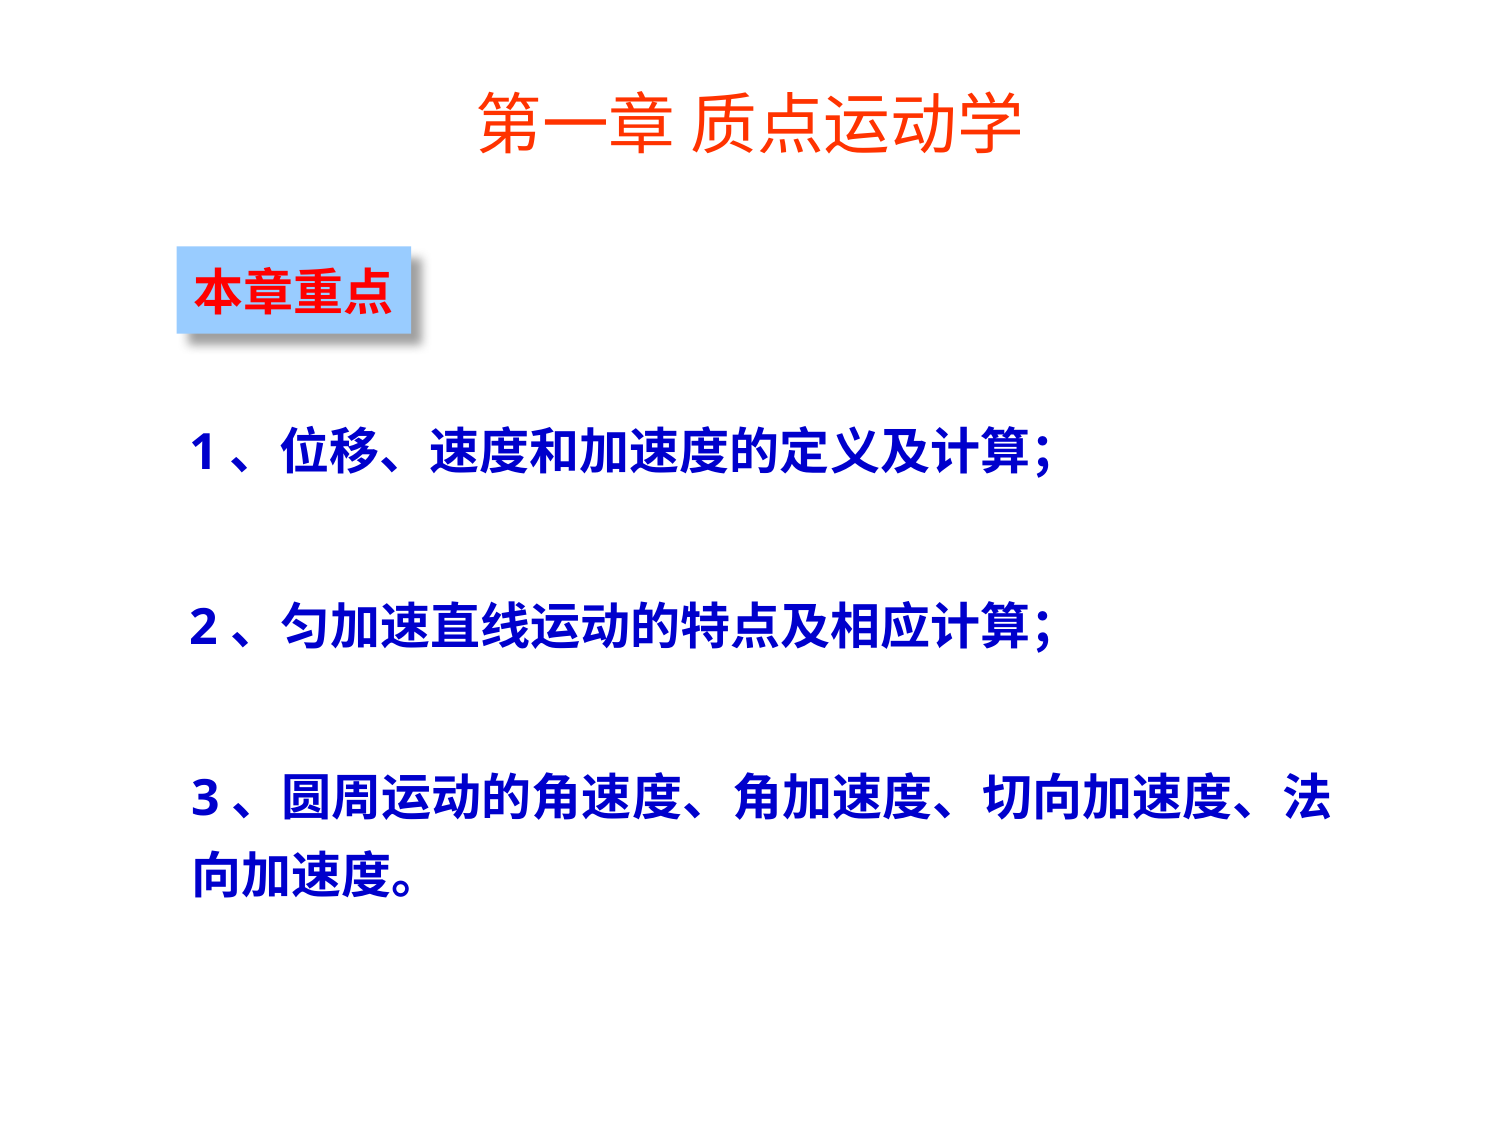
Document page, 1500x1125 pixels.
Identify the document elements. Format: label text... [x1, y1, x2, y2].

text_box 2、匀加速直线运动的特点及相应计算； [175, 587, 1096, 663]
text_box 本章重点 [176, 246, 412, 334]
text_box 3、圆周运动的角速度、角加速度、切向加速度、法向加速度。 [176, 740, 1363, 911]
text_box 1、位移、速度和加速度的定义及计算； [174, 412, 1095, 488]
text_box 第一章 质点运动学 [62, 74, 1438, 170]
